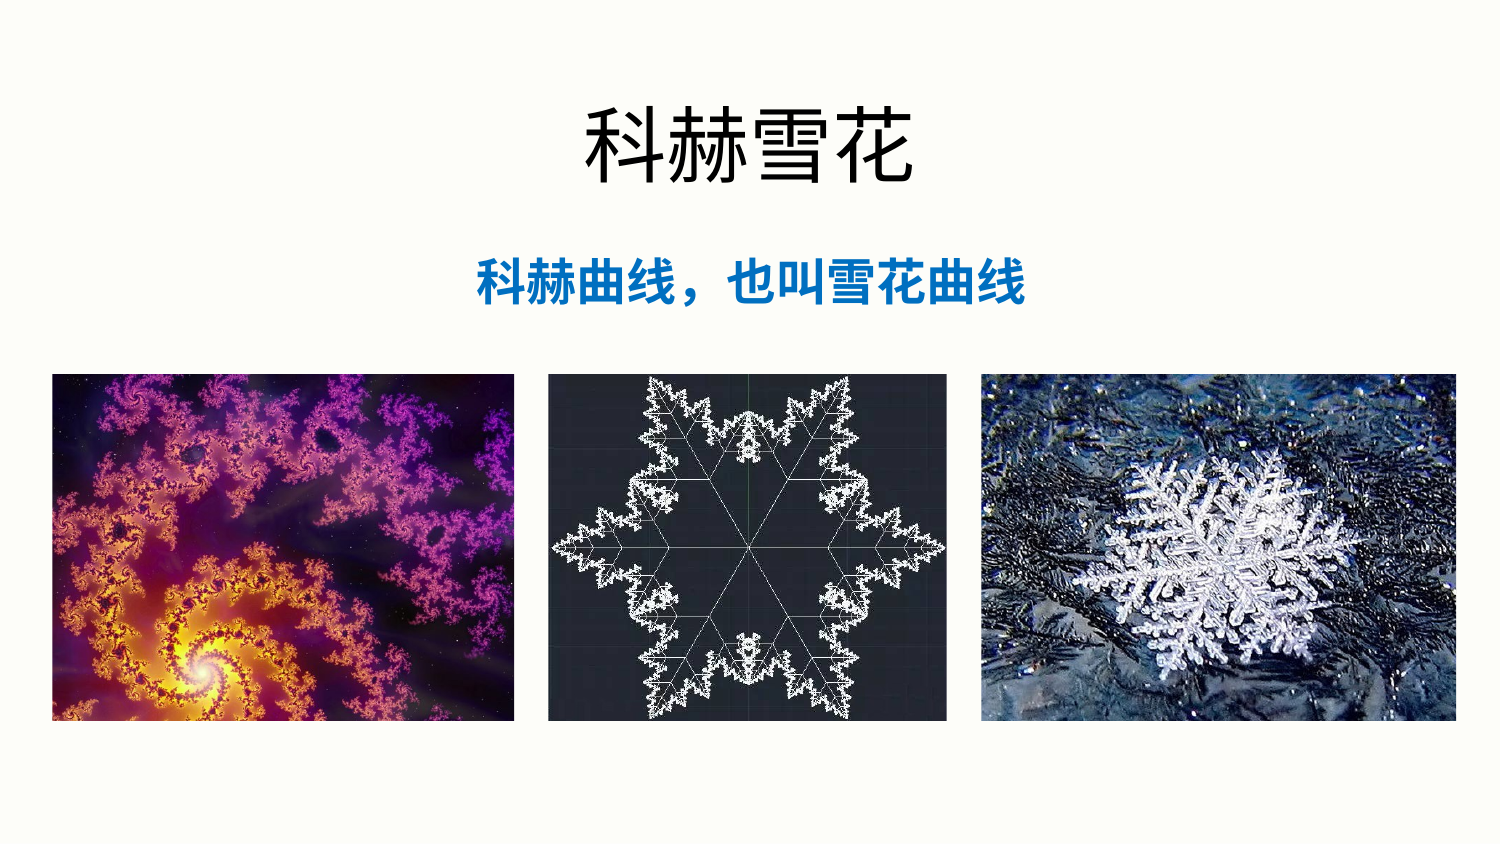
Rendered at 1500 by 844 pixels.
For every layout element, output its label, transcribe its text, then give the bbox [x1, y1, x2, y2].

text_box [548, 374, 947, 721]
title 科赫雪花 [82, 93, 1418, 235]
text_box 科赫曲线，也叫雪花曲线 [474, 250, 1029, 311]
text_box [981, 374, 1457, 721]
text_box [52, 374, 515, 721]
